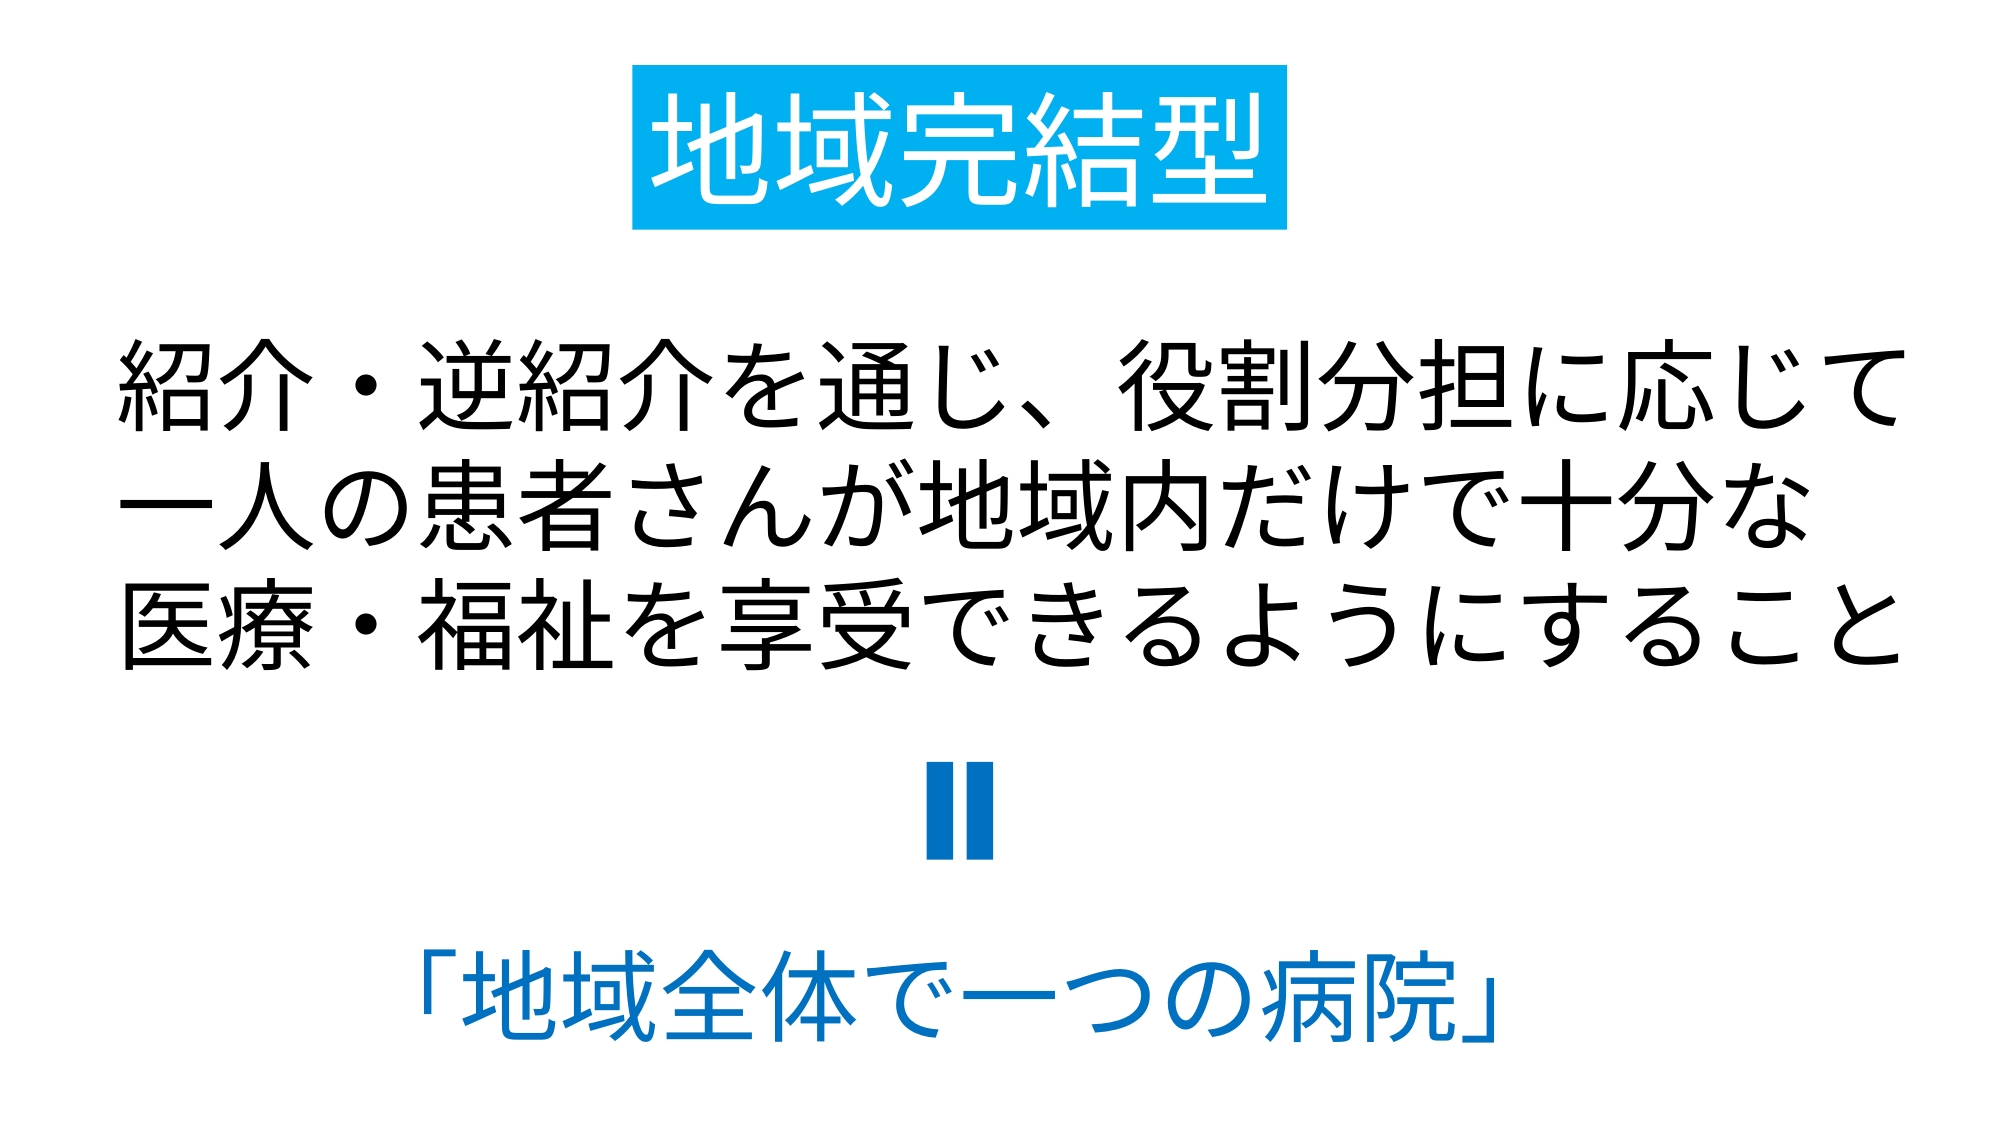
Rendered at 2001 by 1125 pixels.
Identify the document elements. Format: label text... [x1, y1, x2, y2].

text_box 地域完結型 [632, 65, 1288, 230]
text_box [966, 761, 994, 861]
text_box 紹介・逆紹介を通じ、役割分担に応じて 一人の患者さんが地域内だけで十分な 医療・福祉を享受できるようにすること [101, 315, 1932, 691]
text_box [925, 761, 954, 861]
text_box 「地域全体で一つの病院」 [344, 927, 1575, 1062]
